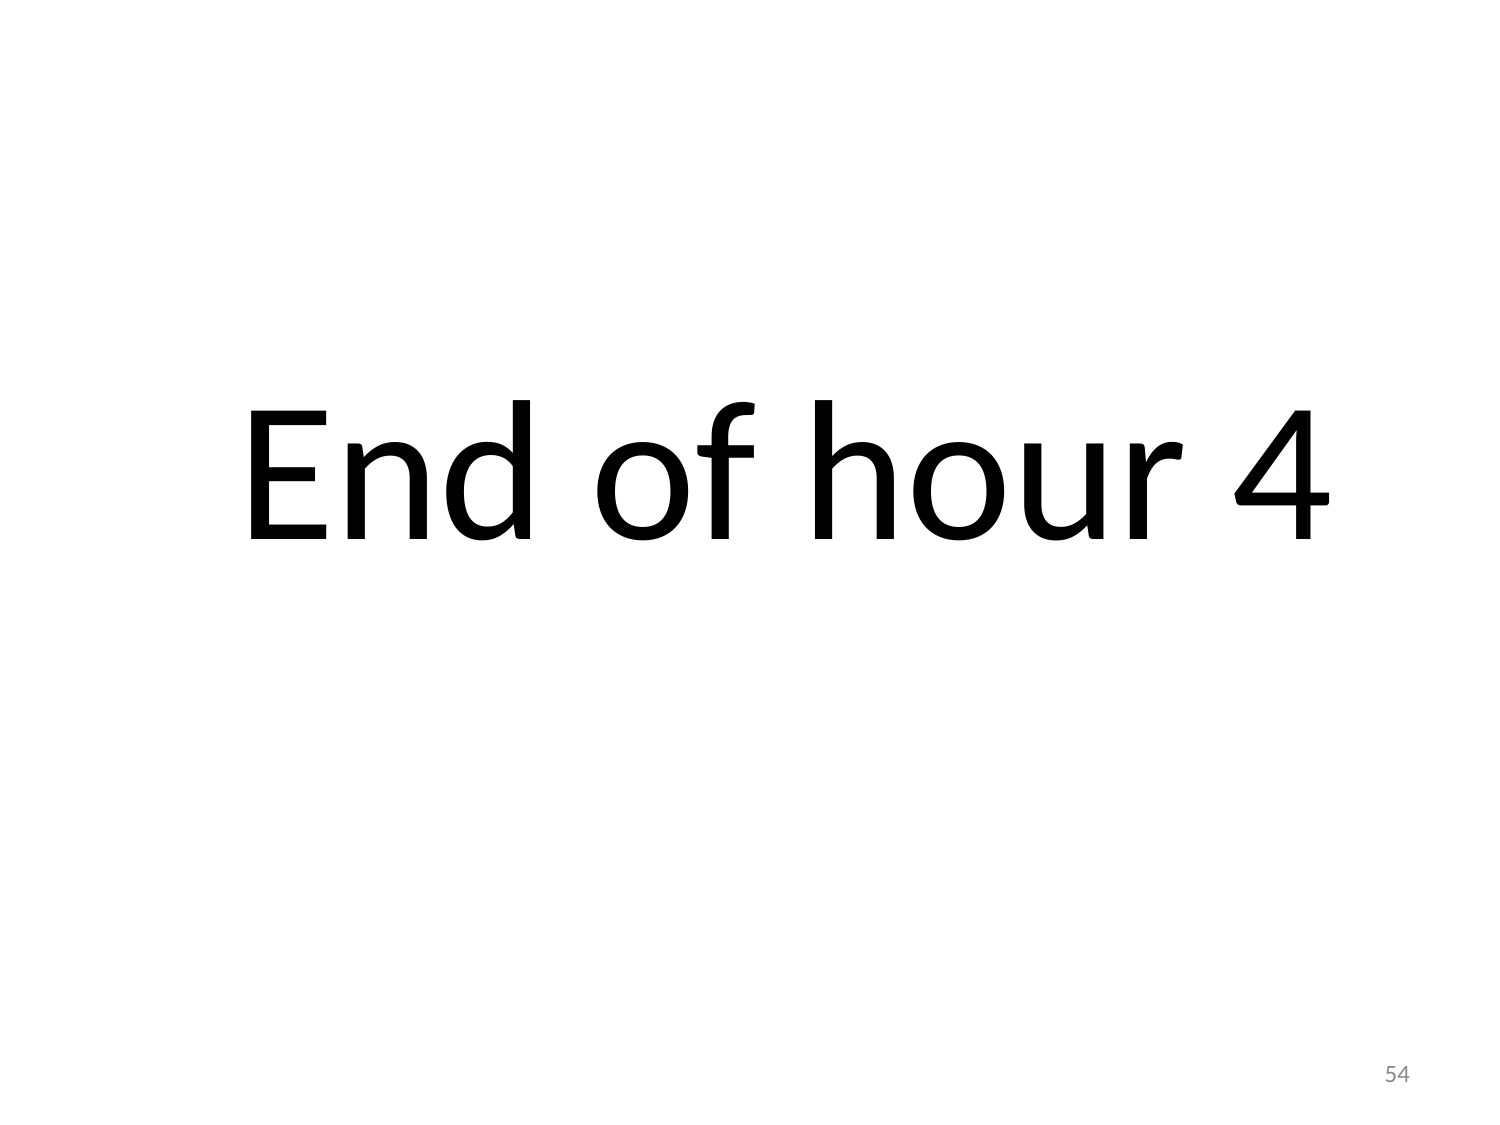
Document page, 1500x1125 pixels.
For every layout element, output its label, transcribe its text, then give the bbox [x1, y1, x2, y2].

slide_number 54 [1074, 1042, 1425, 1103]
title End of hour 4 [88, 468, 1483, 692]
